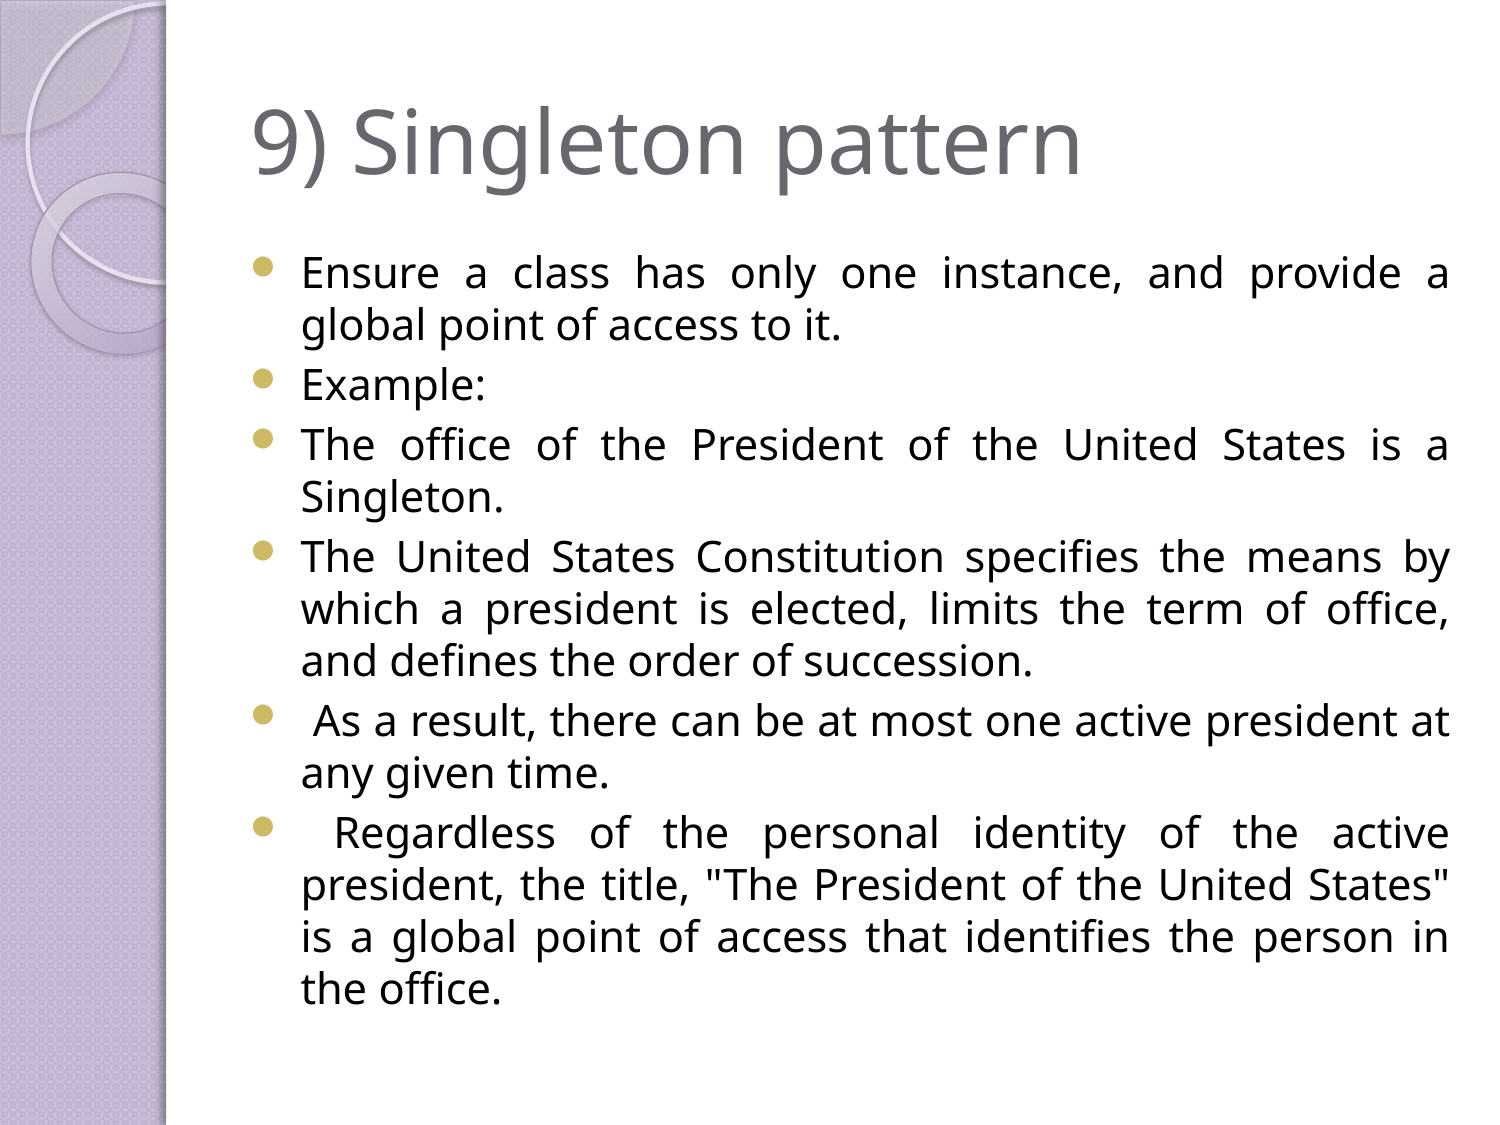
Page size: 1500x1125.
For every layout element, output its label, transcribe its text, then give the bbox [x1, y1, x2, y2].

list Ensure a class has only one instance, and provide a global point of access to it. Example: The office of the President of the United States is a Singleton. The United States Constitution specifies the means by which a president is elected, limits the term of office, and defines the order of succession. As a result, there can be at most one active president at any given time. Regardless of the personal identity of the active president, the title, "The President of the United States" is a global point of access that identifies the person in the office. [235, 237, 1466, 1025]
title 9) Singleton pattern [235, 45, 1466, 233]
